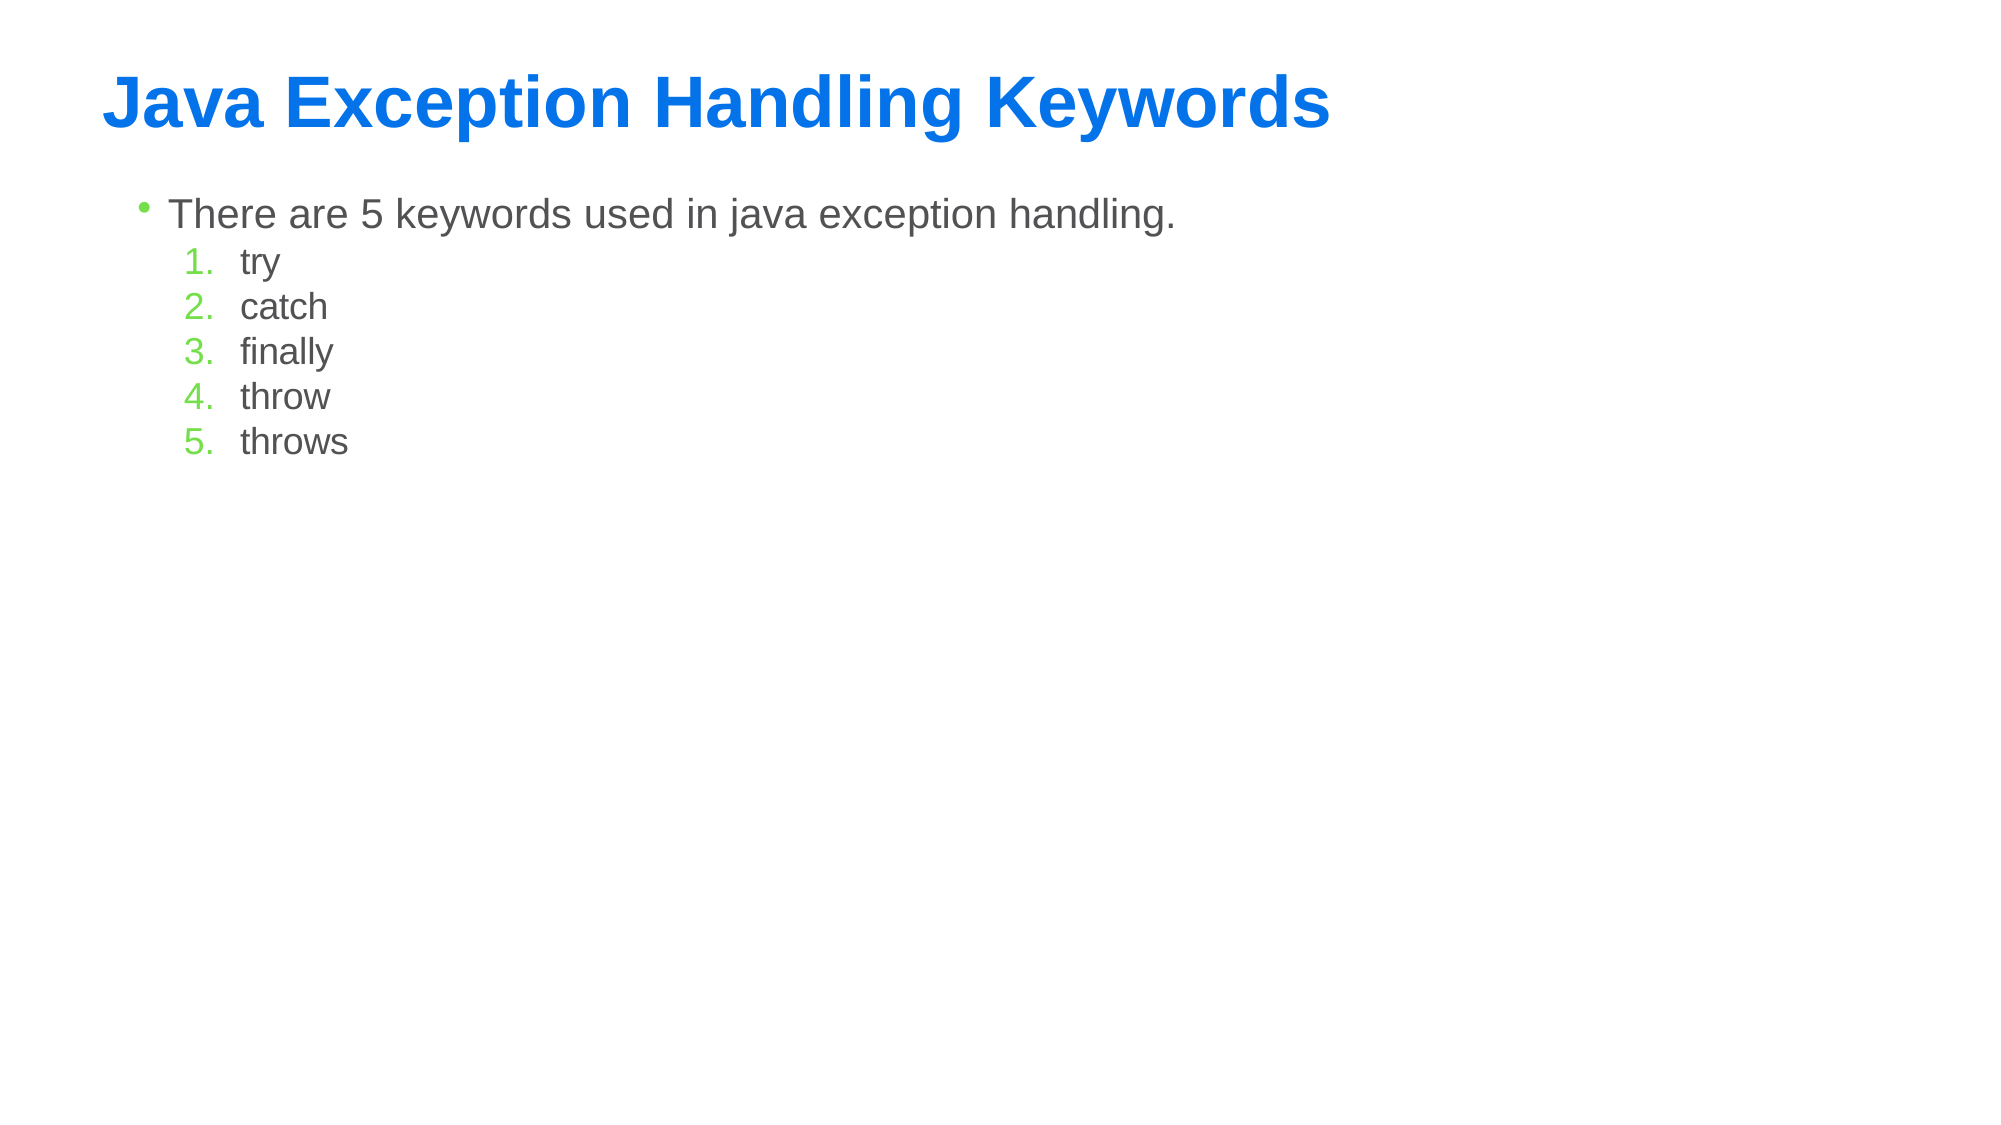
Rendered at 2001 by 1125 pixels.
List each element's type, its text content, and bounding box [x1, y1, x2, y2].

title Java Exception Handling Keywords [100, 52, 1661, 243]
text_box There are 5 keywords used in java exception handling. try catch finally throw throws [135, 184, 1179, 463]
